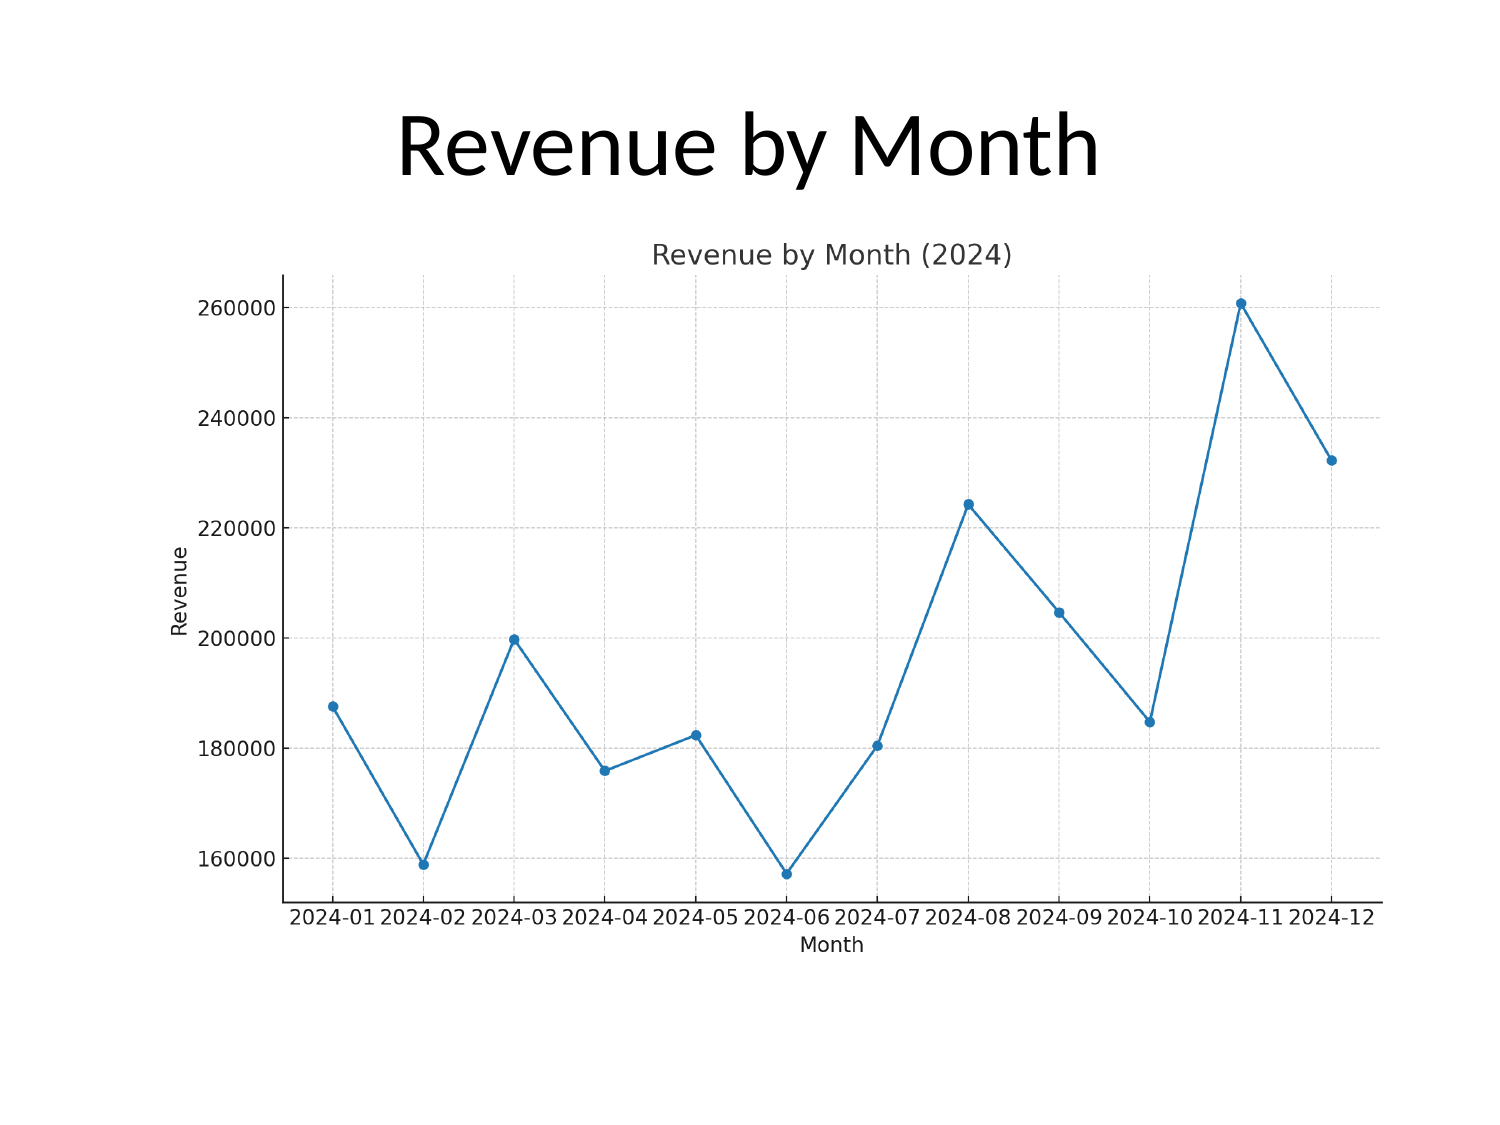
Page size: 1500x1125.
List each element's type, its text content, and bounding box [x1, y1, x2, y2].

picture [149, 224, 1401, 976]
title Revenue by Month [75, 45, 1425, 233]
